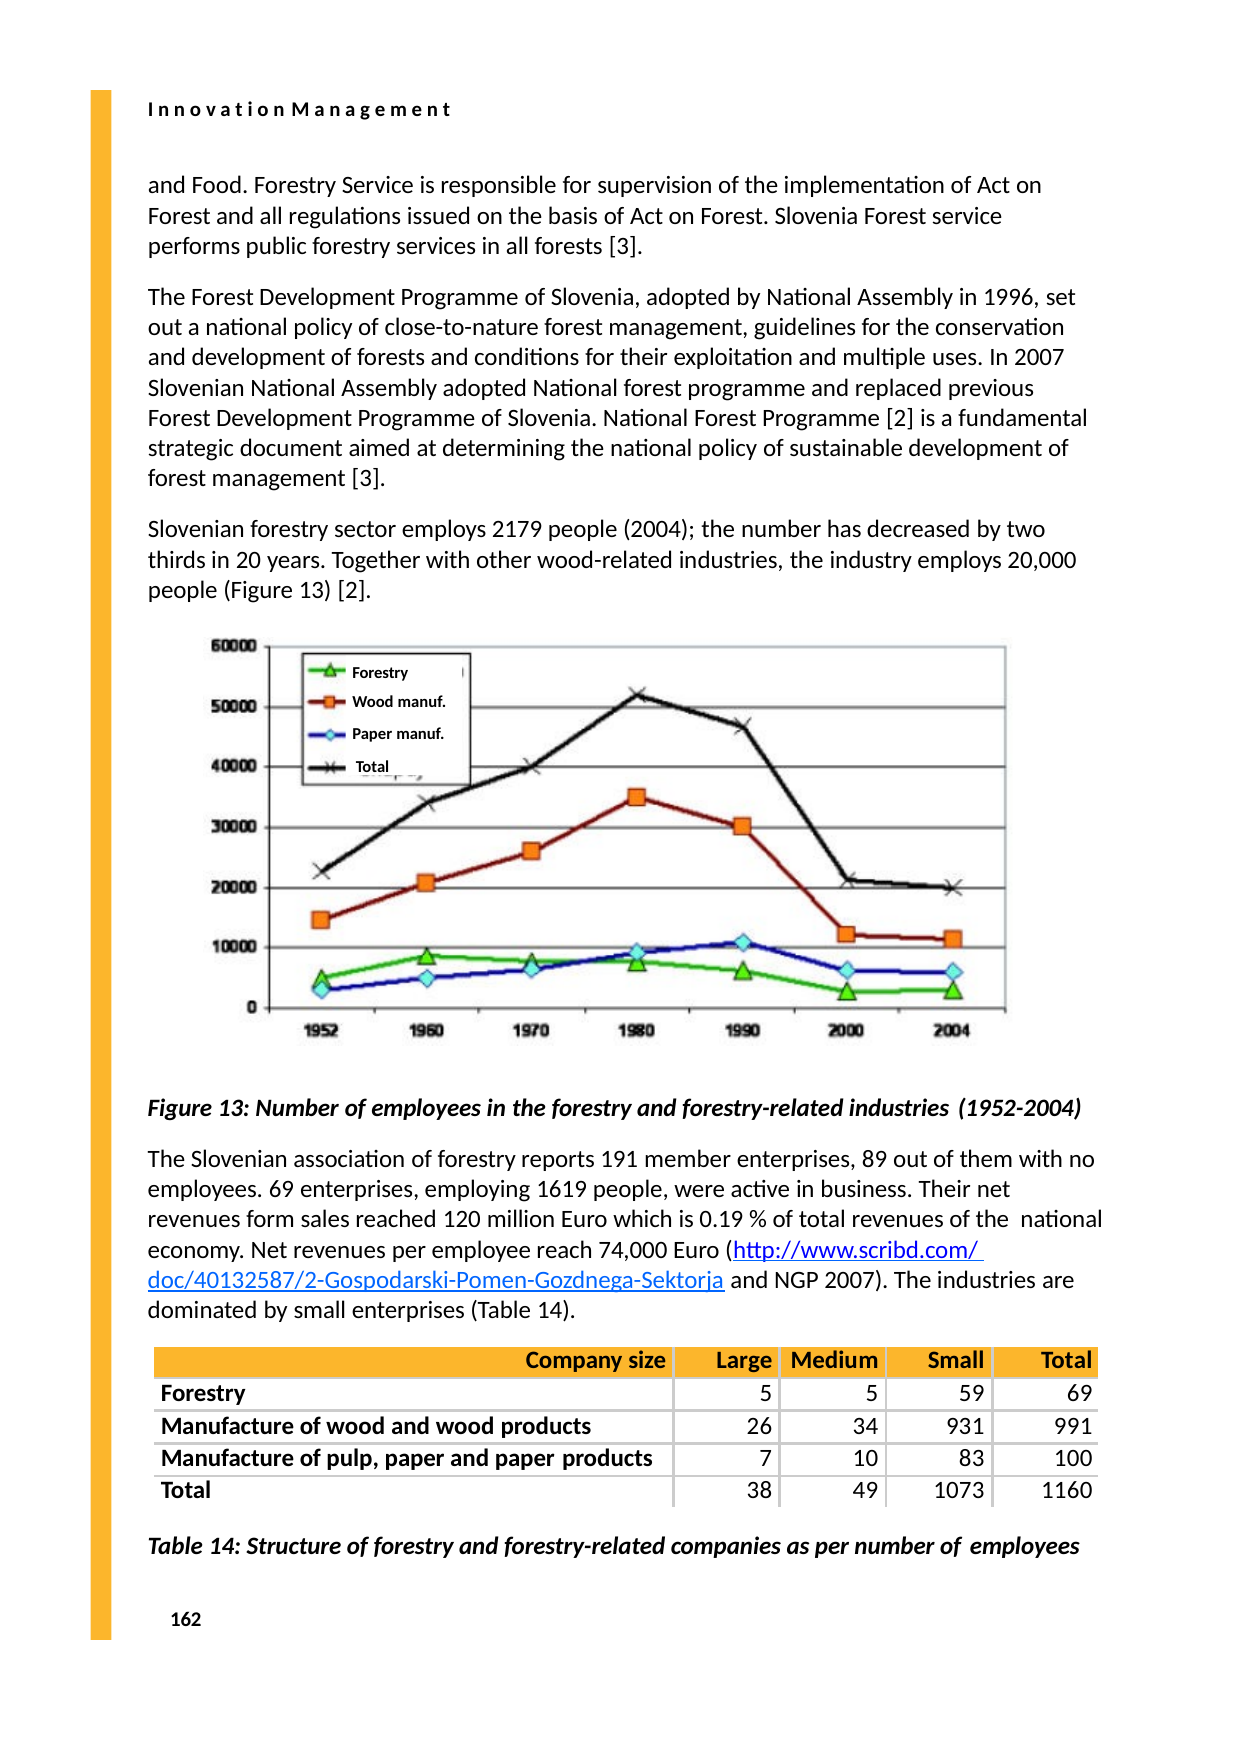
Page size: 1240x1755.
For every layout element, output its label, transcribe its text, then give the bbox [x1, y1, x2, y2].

table_header Total [994, 1347, 1098, 1377]
table_cell Forestry [154, 1379, 672, 1409]
table_cell 5 [781, 1379, 885, 1409]
text_box I n n o v a t i o n M a n a g e m e n t and Food. Forestry Service is responsible for supervision of the implementation of Act on Forest and all regulations issued on the basis of Act on Forest. Slovenia Forest service performs public forestry services in all forests [3]. The Forest Development Programme of Slovenia, adopted by National Assembly in 1996, set out a national policy of close-to-nature forest management, guidelines for the conservation and development of forests and conditions for their exploitation and multiple uses. In 2007 Slovenian National Assembly adopted National forest programme and replaced previous Forest Development Programme of Slovenia. National Forest Programme [2] is a fundamental strategic document aimed at determining the national policy of sustainable development of forest management [3]. Slovenian forestry sector employs 2179 people (2004); the number has decreased by two thirds in 20 years. Together with other wood-related industries, the industry employs 20,000 people (Figure 13) [2]. [145, 93, 1102, 604]
table_cell 69 [994, 1379, 1098, 1409]
table_header Small [887, 1347, 991, 1377]
text_box [90, 90, 112, 1640]
table_cell 1073 [887, 1477, 991, 1507]
table_cell 7 [675, 1445, 778, 1475]
table_cell 100 [994, 1445, 1098, 1475]
table_cell 83 [887, 1445, 991, 1475]
text_box Table 14: Structure of forestry and forestry-related companies as per number of employees 162 [145, 1527, 1090, 1631]
table_header Medium [781, 1347, 885, 1377]
table_cell 10 [781, 1445, 885, 1475]
table_cell 991 [994, 1412, 1098, 1442]
table_header Large [675, 1347, 778, 1377]
text_box Figure 13: Number of employees in the forestry and forestry-related industries (1952-2004) The Slovenian association of forestry reports 191 member enterprises, 89 out of them with no employees. 69 enterprises, employing 1619 people, were active in business. Their net revenues form sales reached 120 million Euro which is 0.19 % of total revenues of the national economy. Net revenues per employee reach 74,000 Euro (http://www.scribd.com/ doc/40132587/2-Gospodarski-Pomen-Gozdnega-Sektorja and NGP 2007). The industries are dominated by small enterprises (Table 14). [145, 1089, 1106, 1324]
table_cell 931 [887, 1412, 991, 1442]
table_cell Manufacture of wood and wood products [154, 1412, 672, 1442]
table_cell 5 [675, 1379, 778, 1409]
text_box [203, 637, 1013, 1046]
table_cell Total [154, 1477, 672, 1507]
table_cell 59 [887, 1379, 991, 1409]
table_cell 26 [675, 1412, 778, 1442]
text_box Forestry Wood manuf. Paper manuf. Total [345, 655, 463, 776]
table_cell Manufacture of pulp, paper and paper products [154, 1445, 672, 1475]
table_cell 1160 [994, 1477, 1098, 1507]
table_cell 38 [675, 1477, 778, 1507]
table_header Company size [154, 1347, 672, 1377]
table_cell 49 [781, 1477, 885, 1507]
table_cell 34 [781, 1412, 885, 1442]
